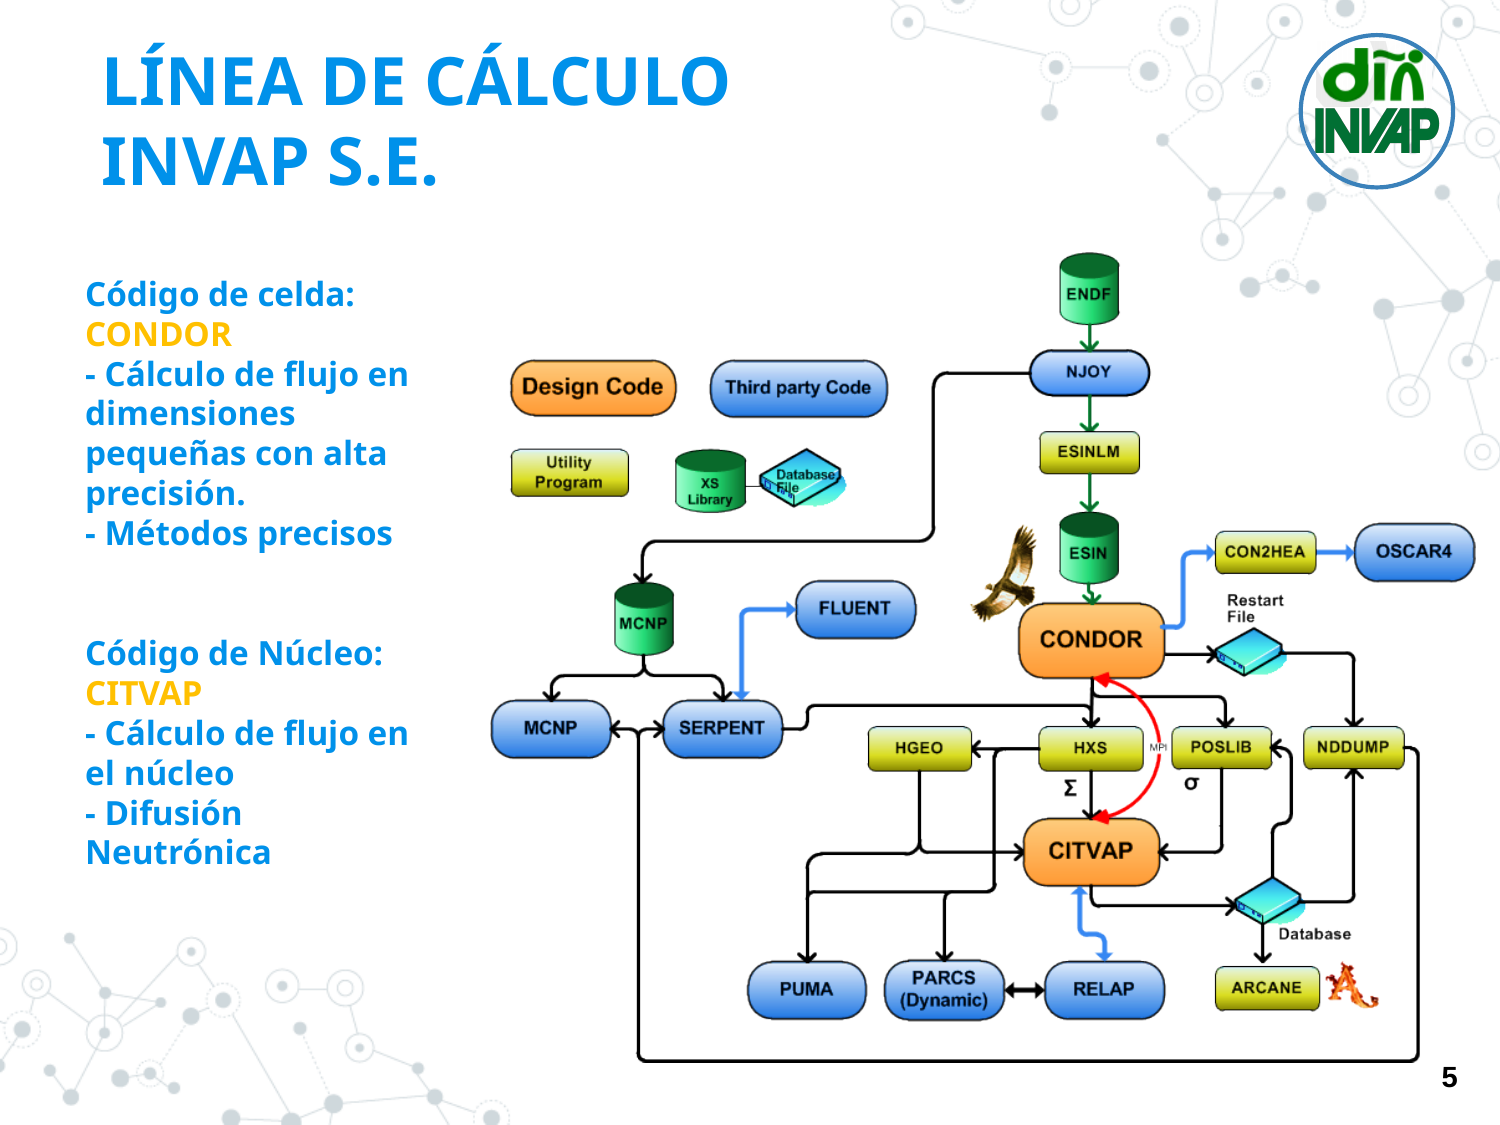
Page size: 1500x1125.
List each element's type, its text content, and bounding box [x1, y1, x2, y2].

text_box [1300, 34, 1454, 188]
title LÍNEA DE CÁLCULO INVAP S.E. [86, 78, 917, 214]
text_box 5 [1364, 1051, 1500, 1101]
picture [0, 0, 1500, 1125]
text_box Código de celda: CONDOR - Cálculo de flujo en dimensiones pequeñas con alta precisión. - Métodos precisos Código de Núcleo: CITVAP - Cálculo de flujo en el núcleo - Difusión Neutrónica [70, 257, 446, 985]
